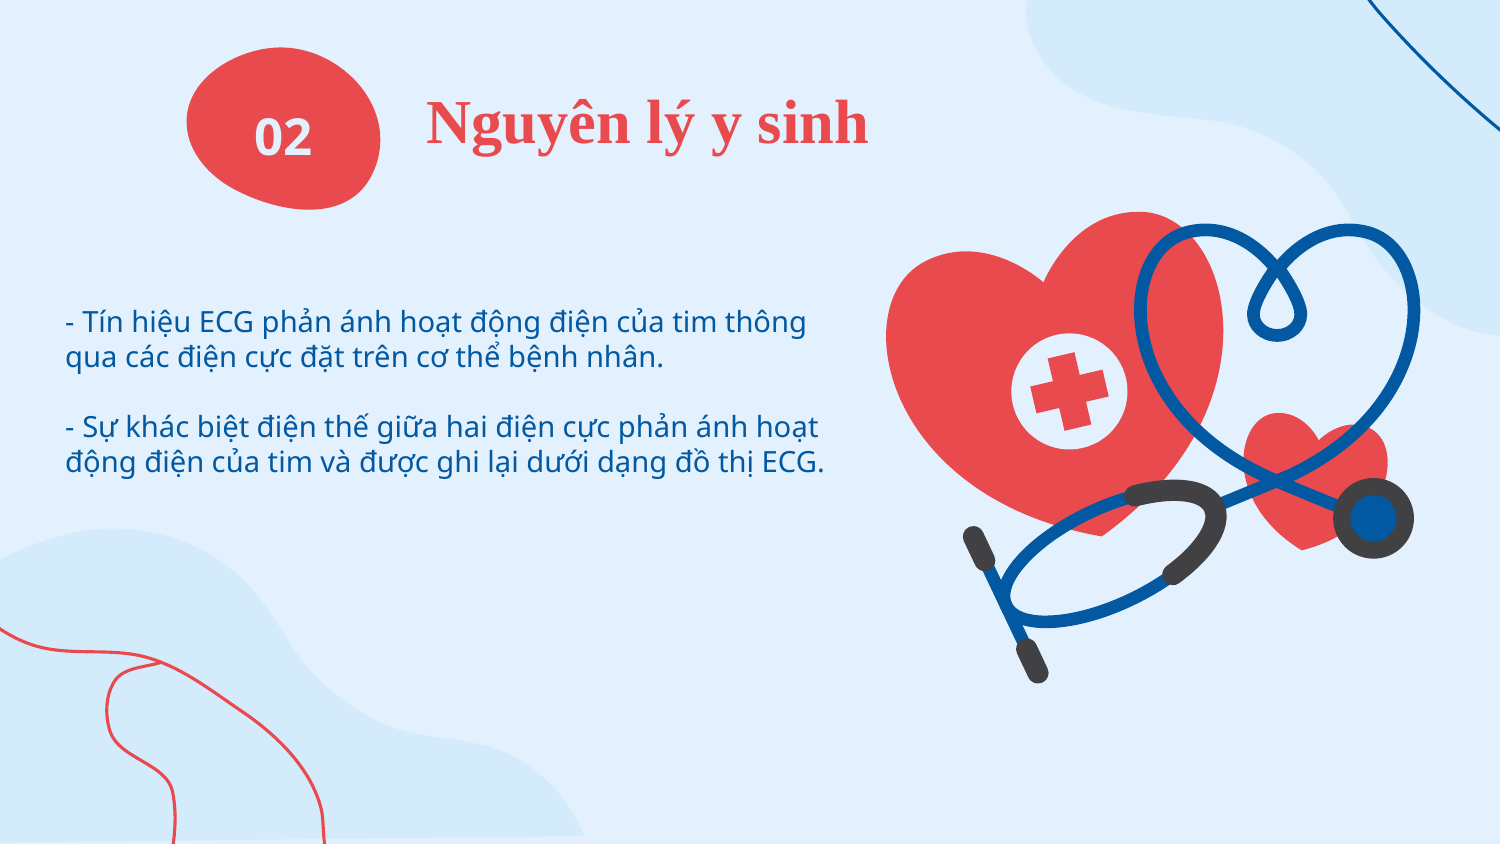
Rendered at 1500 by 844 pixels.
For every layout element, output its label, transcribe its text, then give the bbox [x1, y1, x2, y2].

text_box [844, 211, 1426, 684]
title Nguyên lý y sinh [411, 79, 979, 159]
text_box [186, 47, 381, 210]
subtitle - Tín hiệu ECG phản ánh hoạt động điện của tim thông qua các điện cực đặt trên cơ thể bệnh nhân. - Sự khác biệt điện thế giữa hai điện cực phản ánh hoạt động điện của tim và được ghi lại dưới dạng đồ thị ECG. [50, 288, 839, 675]
text_box 02 [239, 88, 358, 182]
